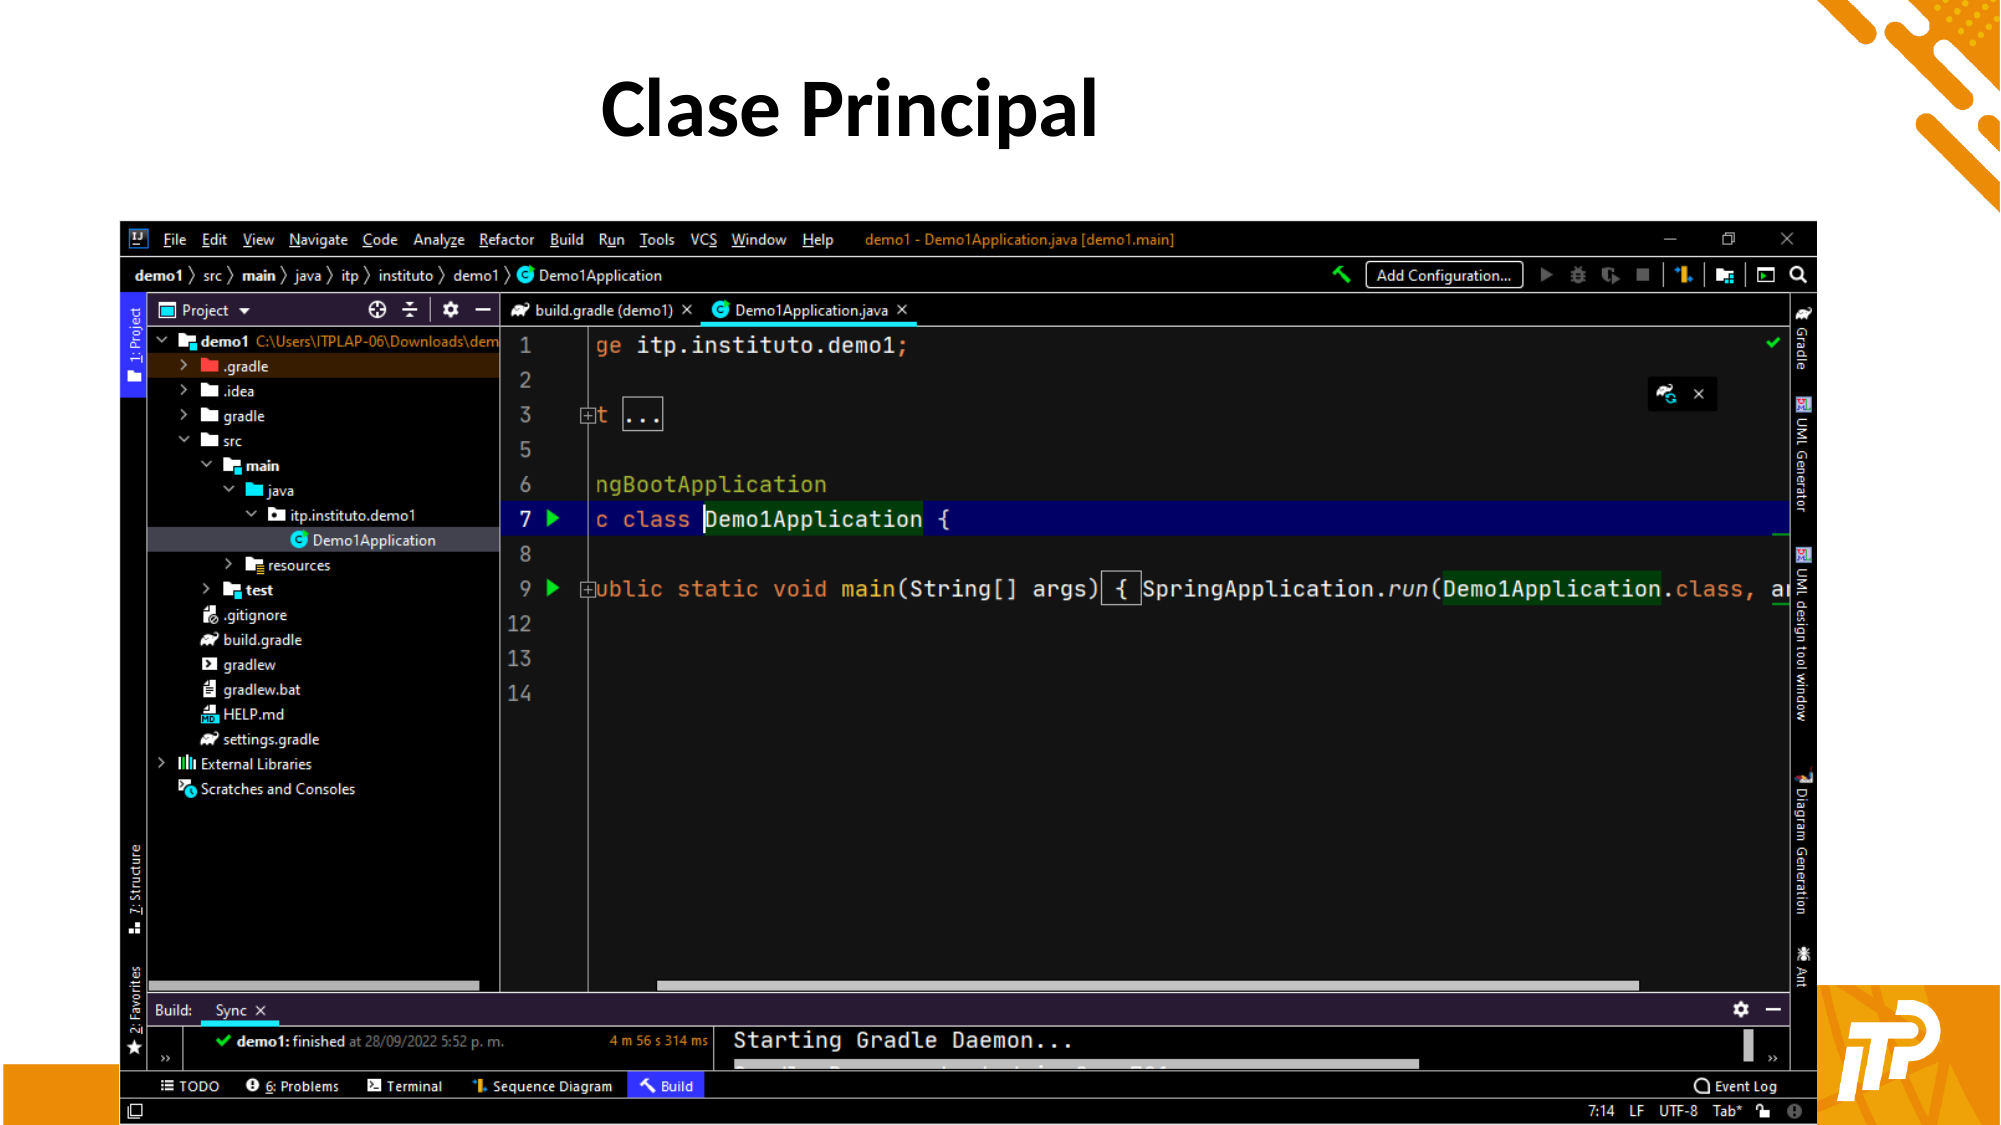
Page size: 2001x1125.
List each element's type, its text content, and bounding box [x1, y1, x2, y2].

text_box Clase Principal [586, 45, 1350, 161]
picture [3, 0, 2000, 1125]
